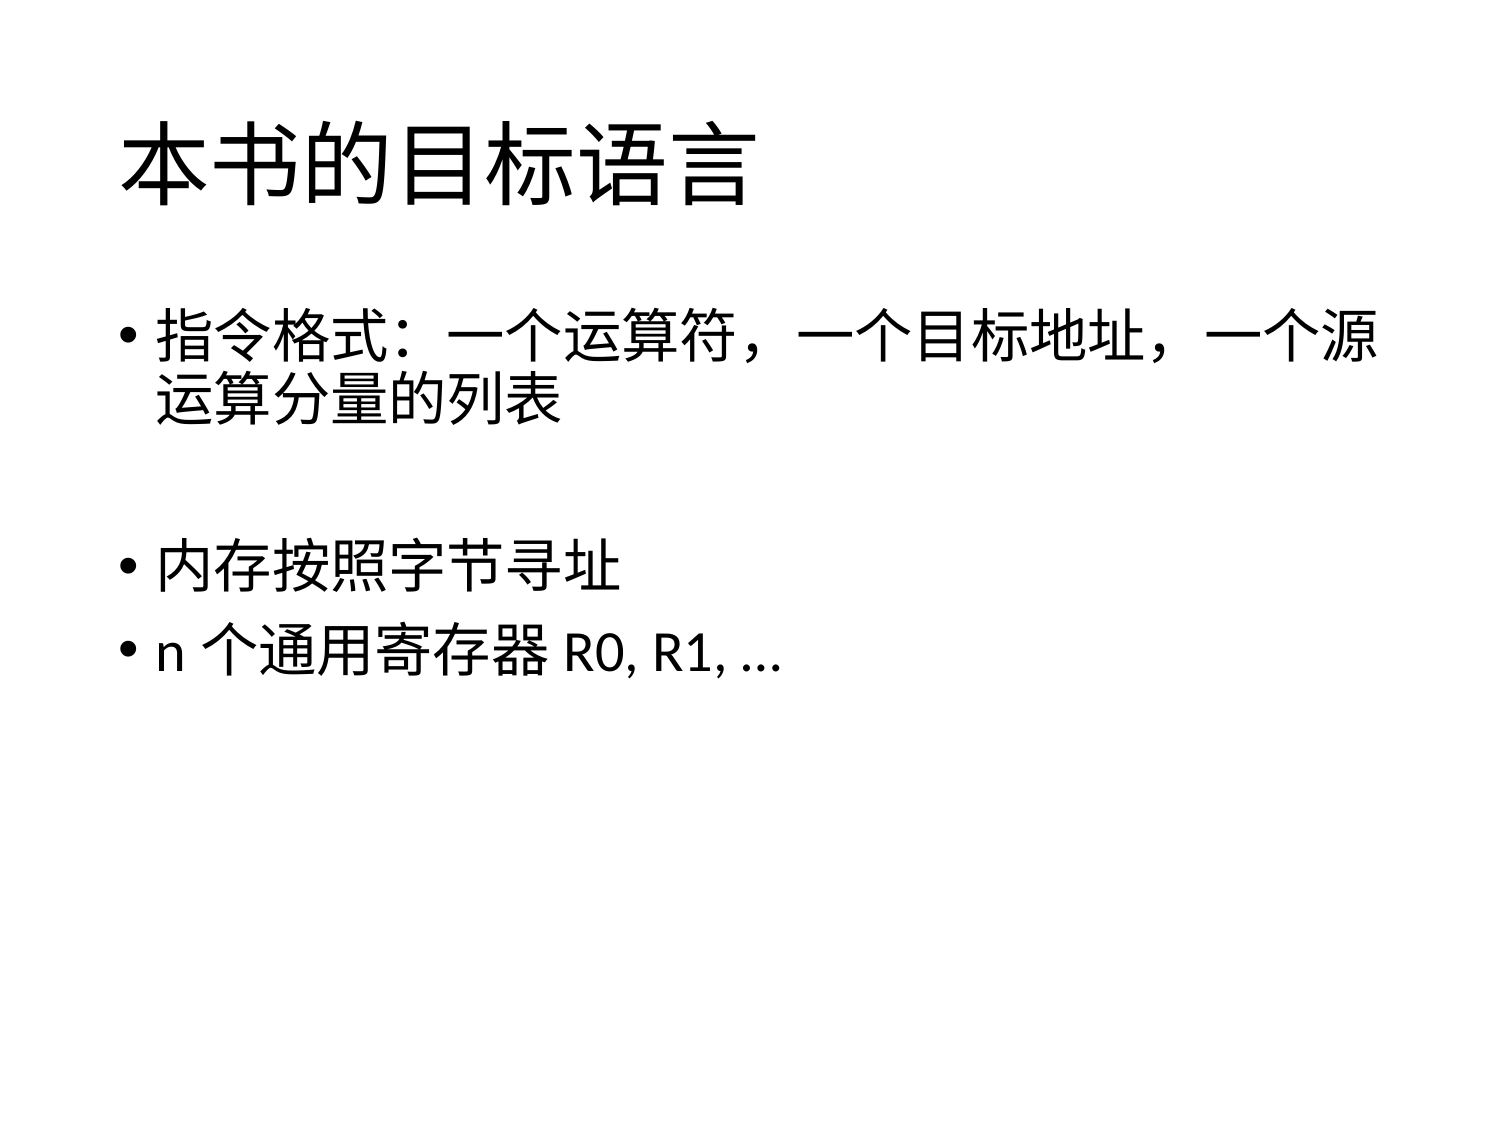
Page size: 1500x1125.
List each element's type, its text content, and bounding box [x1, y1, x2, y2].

list 指令格式：一个运算符，一个目标地址，一个源运算分量的列表 内存按照字节寻址 n个通用寄存器R0, R1, … [103, 299, 1397, 1102]
title 本书的目标语言 [103, 59, 1397, 278]
